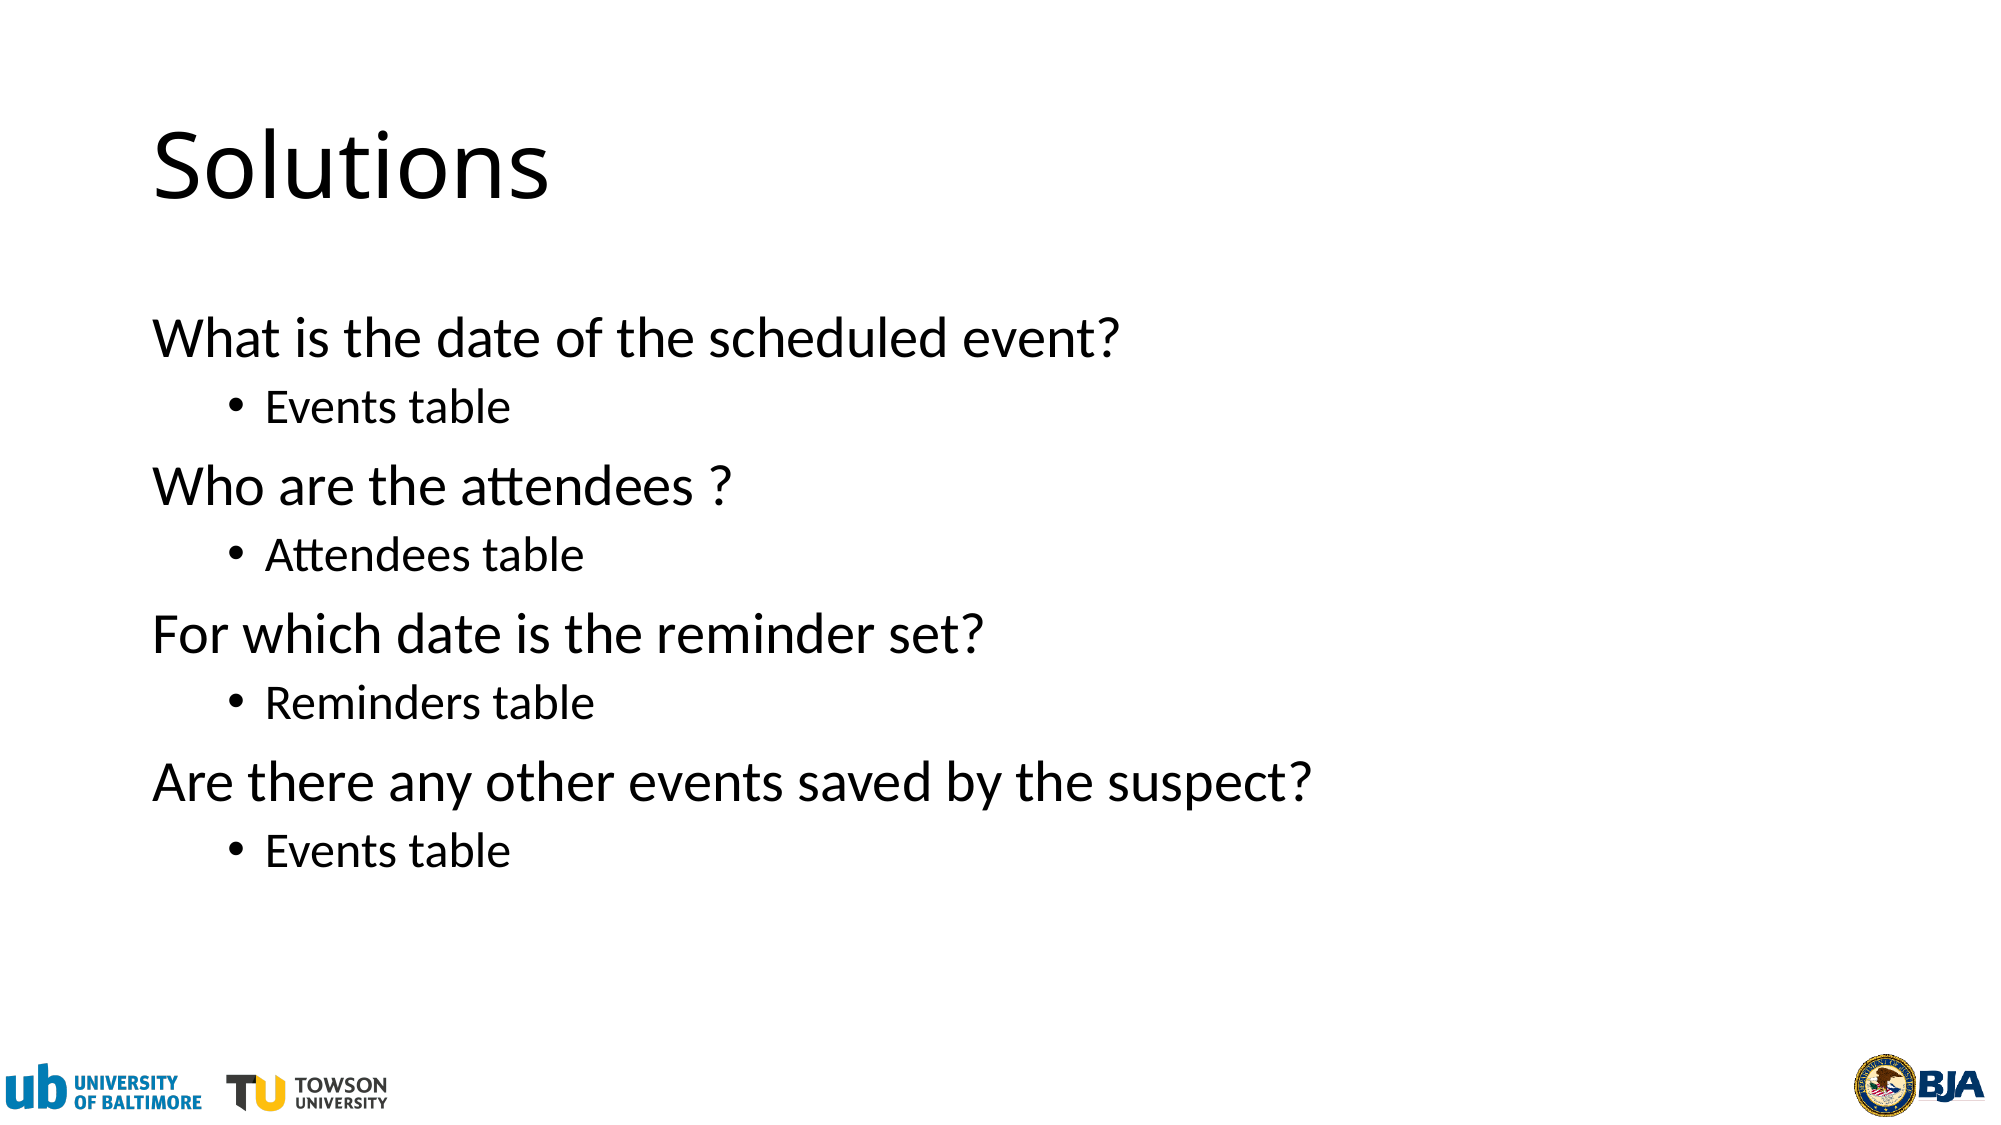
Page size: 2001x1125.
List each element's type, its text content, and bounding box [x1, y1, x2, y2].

picture [1854, 1054, 1986, 1117]
picture [0, 1031, 407, 1125]
list What is the date of the scheduled event? Events table Who are the attendees ? Attendees table For which date is the reminder set? Reminders table Are there any other events saved by the suspect? Events table [137, 299, 1863, 1014]
title Solutions [137, 59, 1863, 278]
